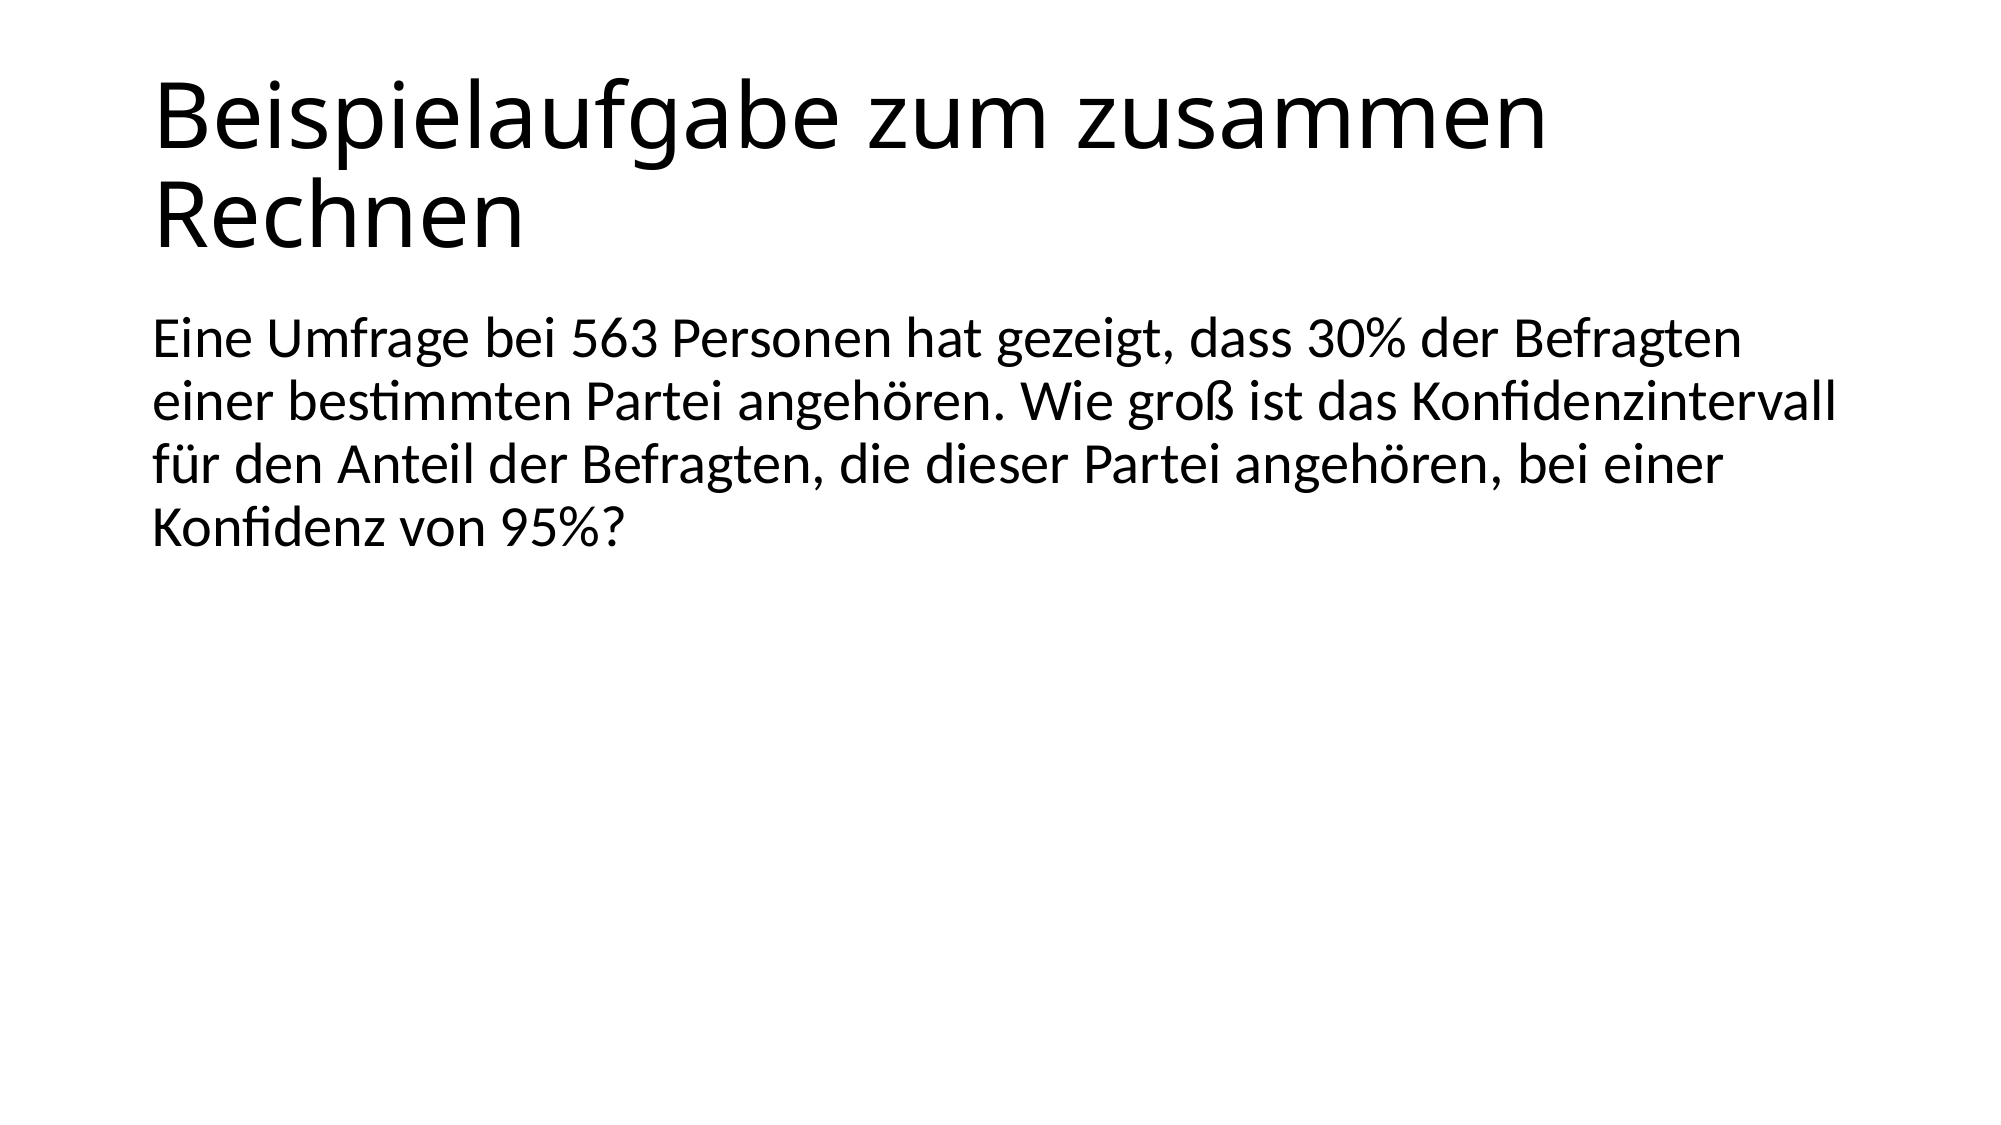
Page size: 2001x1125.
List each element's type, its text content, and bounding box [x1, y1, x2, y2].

title Beispielaufgabe zum zusammen Rechnen [137, 59, 1863, 278]
list Eine Umfrage bei 563 Personen hat gezeigt, dass 30% der Befragten einer bestimmten Partei angehören. Wie groß ist das Konfidenzintervall für den Anteil der Befragten, die dieser Partei angehören, bei einer Konfidenz von 95%? [137, 299, 1863, 1014]
